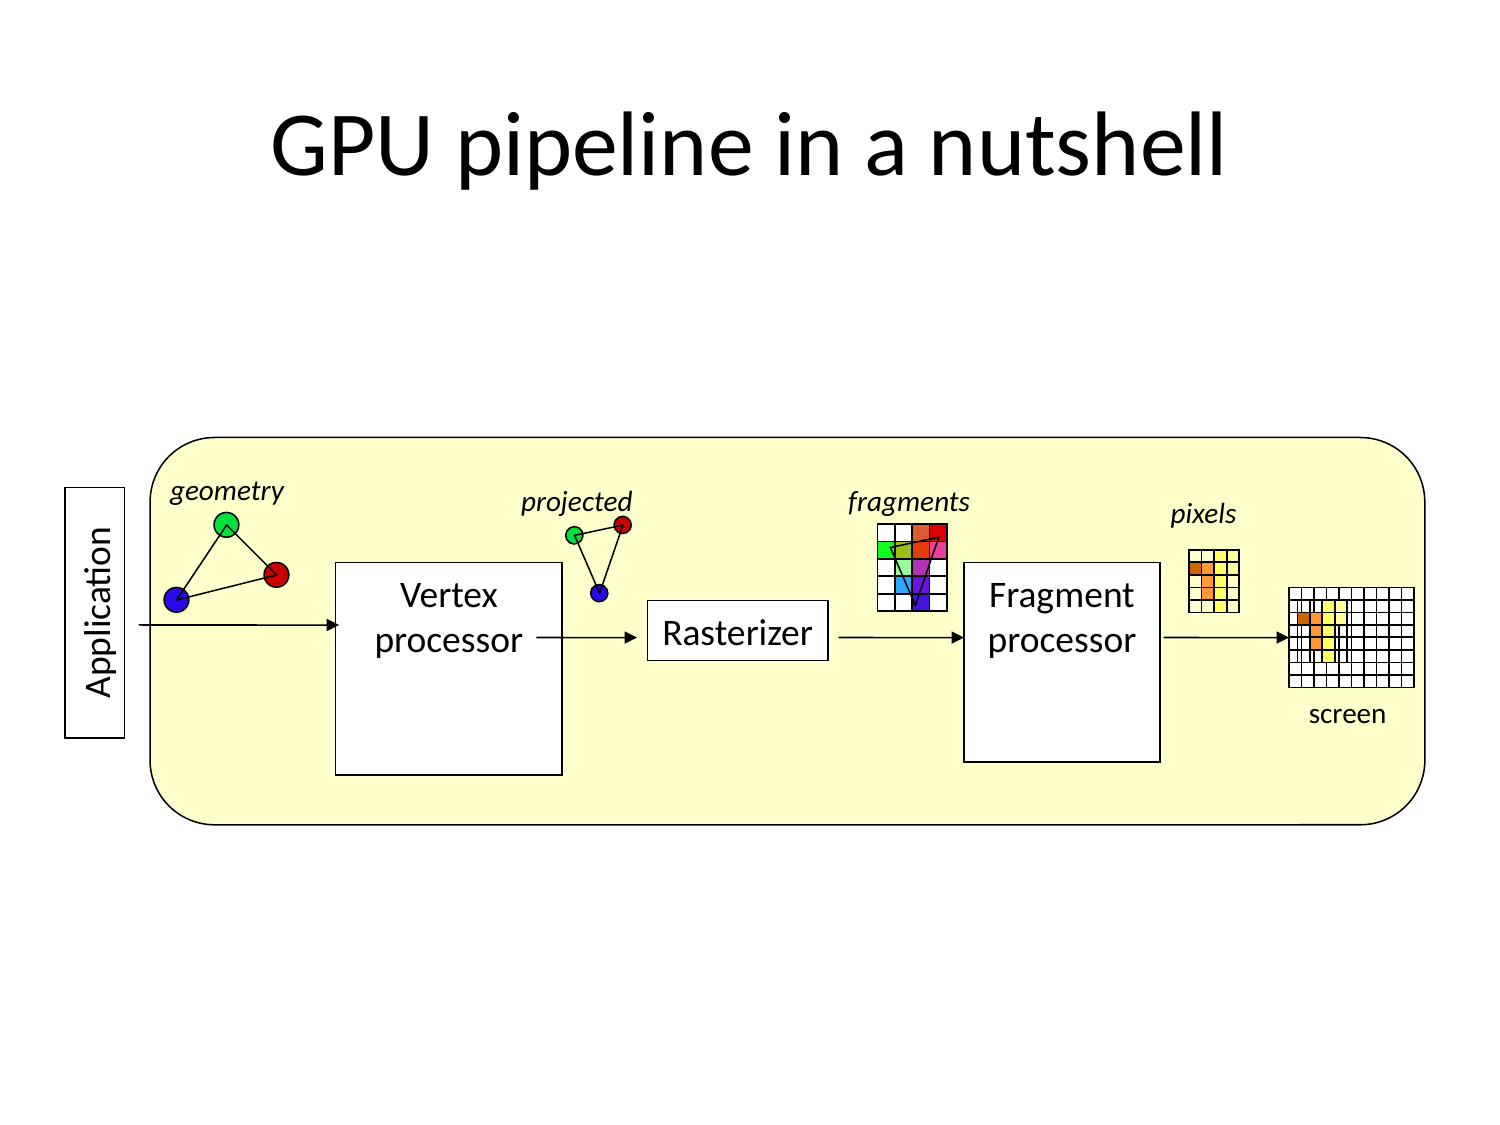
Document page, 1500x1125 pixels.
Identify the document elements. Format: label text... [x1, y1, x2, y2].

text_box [163, 512, 290, 613]
text_box Rasterizer [647, 600, 828, 661]
text_box pixels [1155, 487, 1252, 538]
text_box [536, 631, 637, 644]
text_box [150, 437, 1425, 825]
text_box [139, 618, 340, 632]
text_box GPU pipeline in a nutshell [75, 45, 1425, 233]
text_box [1188, 549, 1240, 613]
text_box projected [506, 474, 648, 525]
text_box Application [65, 487, 125, 738]
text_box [1288, 587, 1415, 688]
text_box geometry [155, 464, 299, 514]
text_box Vertex processor [335, 562, 563, 775]
text_box [839, 631, 965, 644]
text_box screen [1294, 696, 1402, 738]
text_box Fragment processor [964, 562, 1161, 763]
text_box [877, 523, 948, 612]
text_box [562, 512, 635, 606]
text_box [1164, 631, 1283, 644]
text_box fragments [833, 474, 986, 525]
